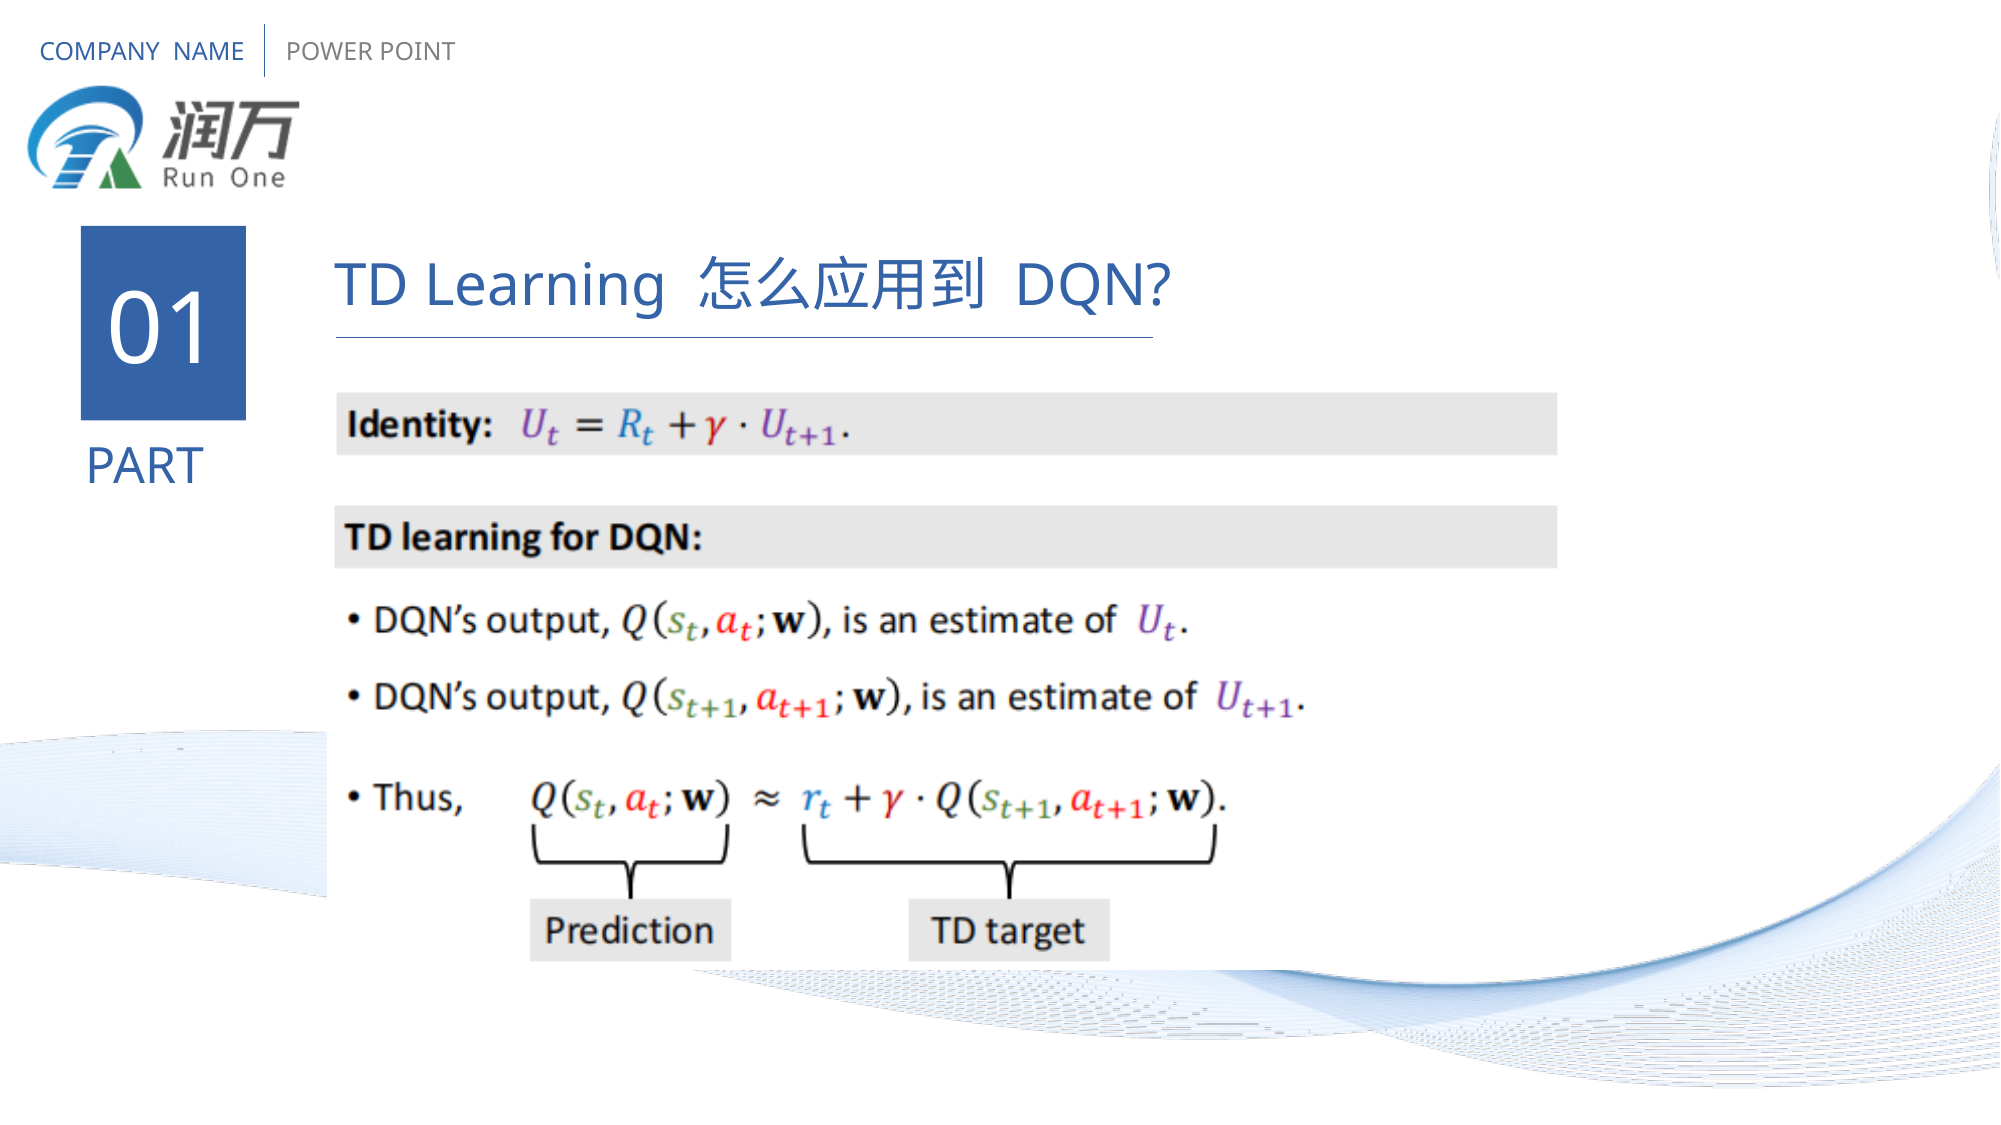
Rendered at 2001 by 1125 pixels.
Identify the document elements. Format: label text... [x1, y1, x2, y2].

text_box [19, 24, 474, 77]
picture [0, 0, 2000, 1125]
text_box TD Learning 怎么应用到 DQN? [319, 240, 1946, 325]
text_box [70, 240, 256, 503]
